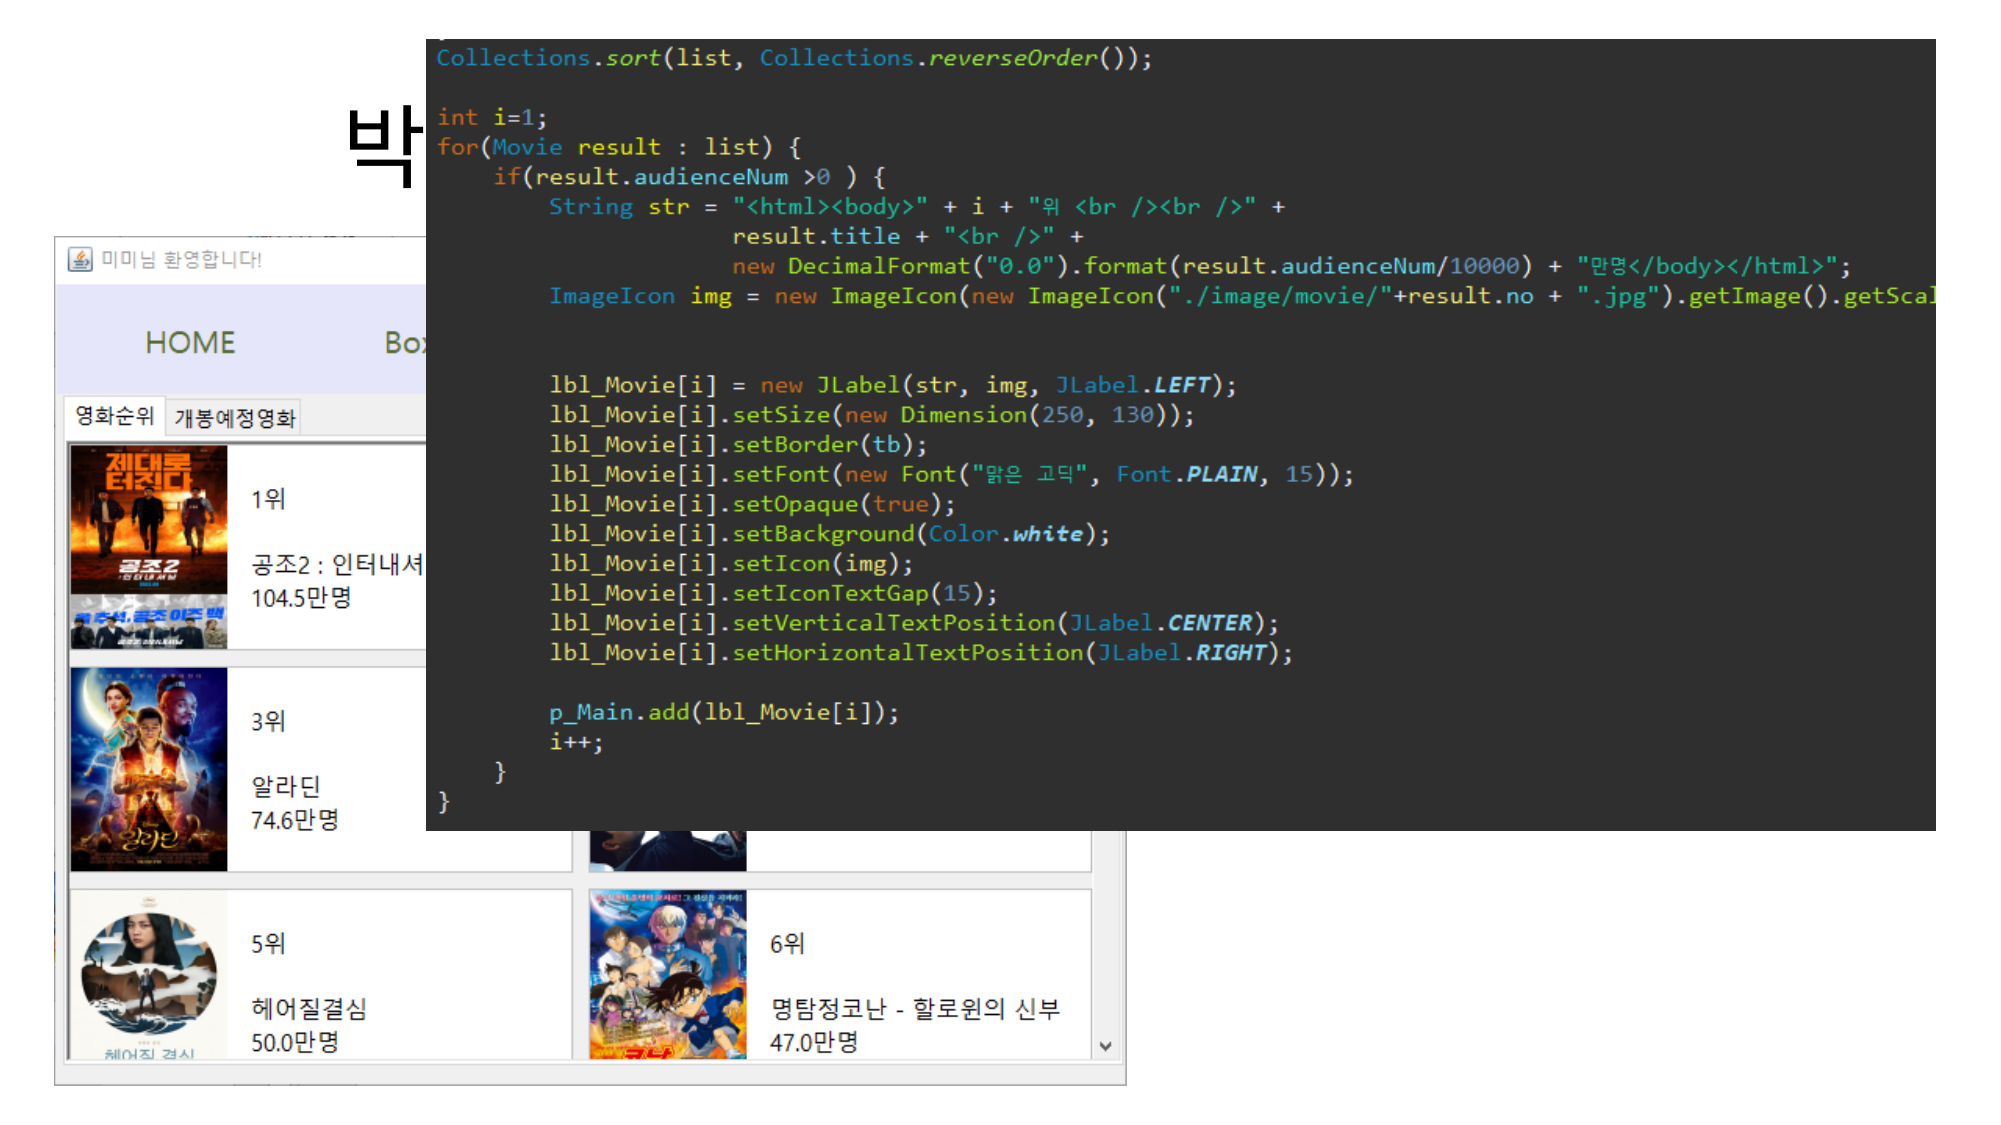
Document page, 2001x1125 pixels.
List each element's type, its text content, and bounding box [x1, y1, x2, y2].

title 박스오피스 [233, 81, 426, 209]
picture [54, 39, 1936, 1086]
